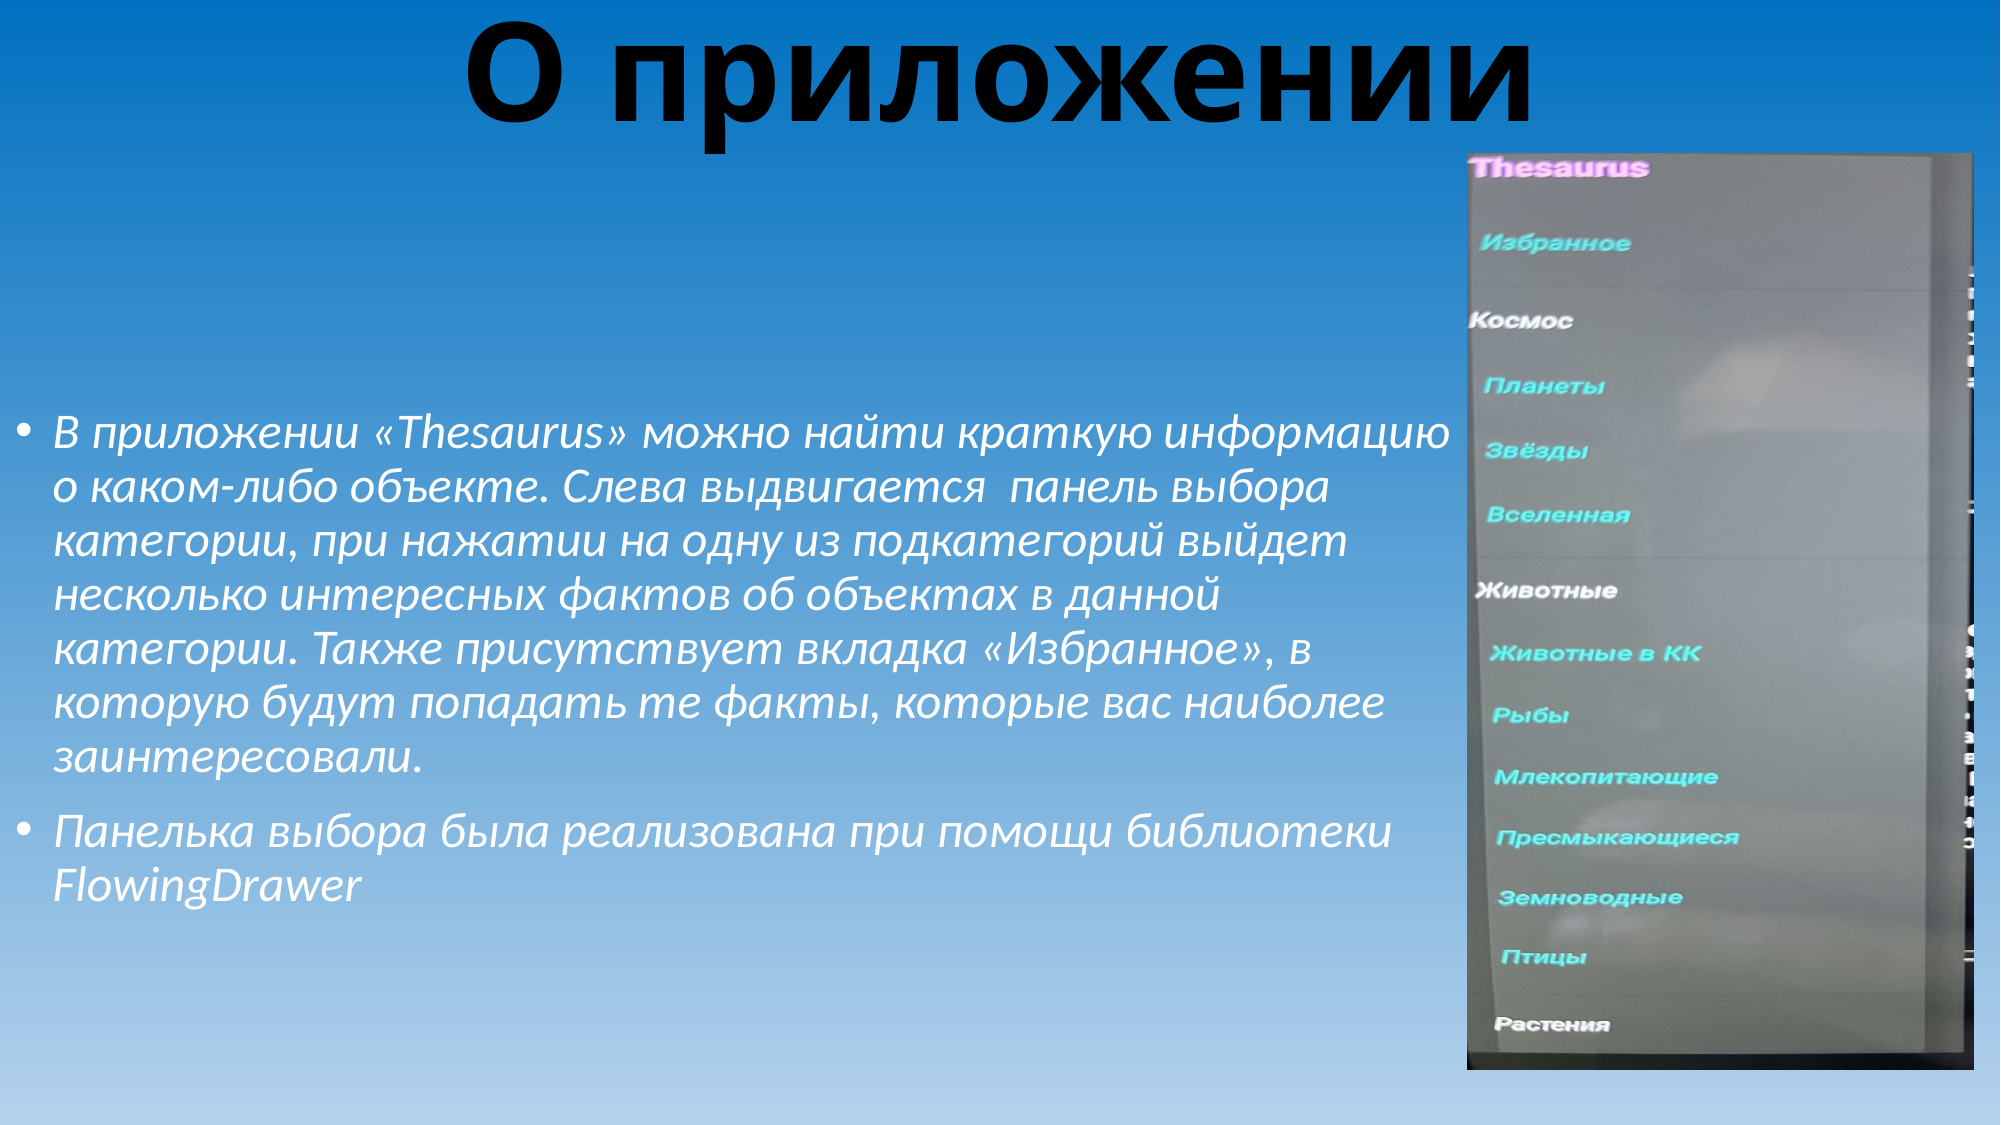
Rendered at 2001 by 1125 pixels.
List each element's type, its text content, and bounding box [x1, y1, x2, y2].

title О приложении [0, 0, 2000, 154]
list В приложении «Thesaurus» можно найти краткую информацию о каком-либо объекте. Слева выдвигается панель выбора категории, при нажатии на одну из подкатегорий выйдет несколько интересных фактов об объектах в данной категории. Также присутствует вкладка «Избранное», в которую будут попадать те факты, которые вас наиболее заинтересовали. Панелька выбора была реализована при помощи библиотеки FlowingDrawer [0, 397, 1467, 1125]
picture [1467, 153, 1974, 1070]
